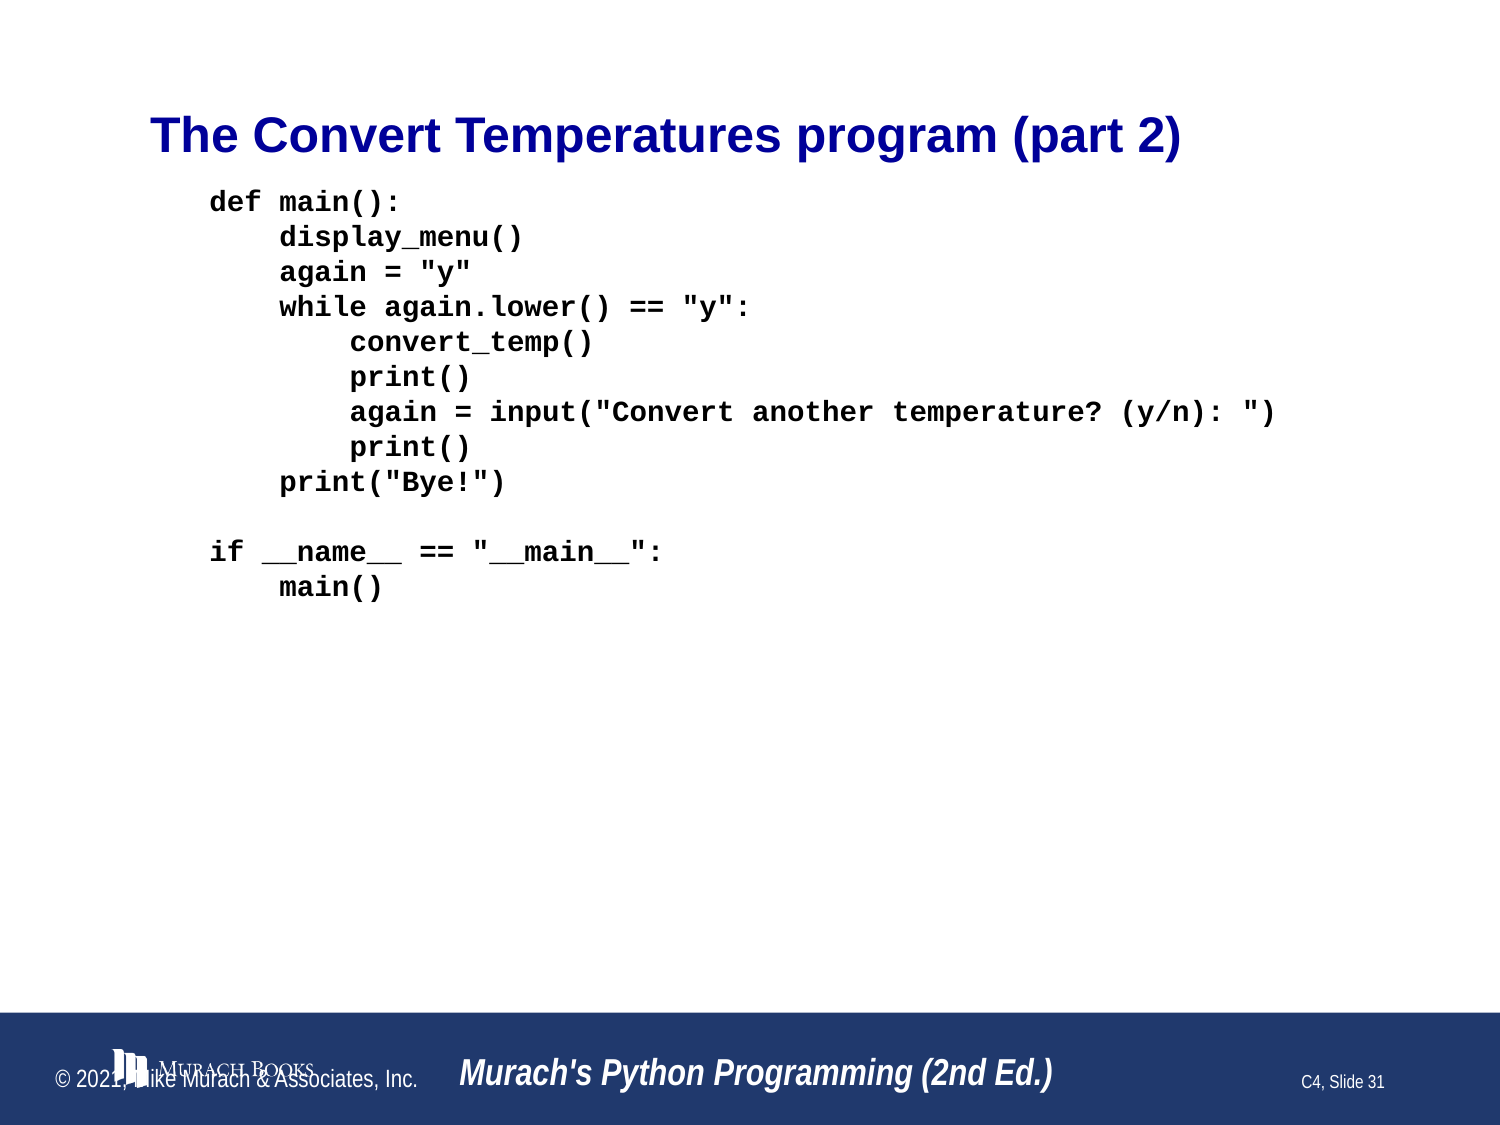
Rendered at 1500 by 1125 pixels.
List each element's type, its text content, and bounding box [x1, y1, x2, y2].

list def main(): display_menu() again = "y" while again.lower() == "y": convert_temp() print() again = input("Convert another temperature? (y/n): ") print() print("Bye!") if __name__ == "__main__": main() [137, 174, 1350, 975]
title The Convert Temperatures program (part 2) [150, 102, 1350, 164]
slide_number Murach's Python Programming (2nd Ed.) [463, 1025, 1075, 1100]
footer © 2021, Mike Murach & Associates, Inc. [12, 1025, 463, 1100]
slide_number C4, Slide 31 [1087, 1025, 1400, 1100]
